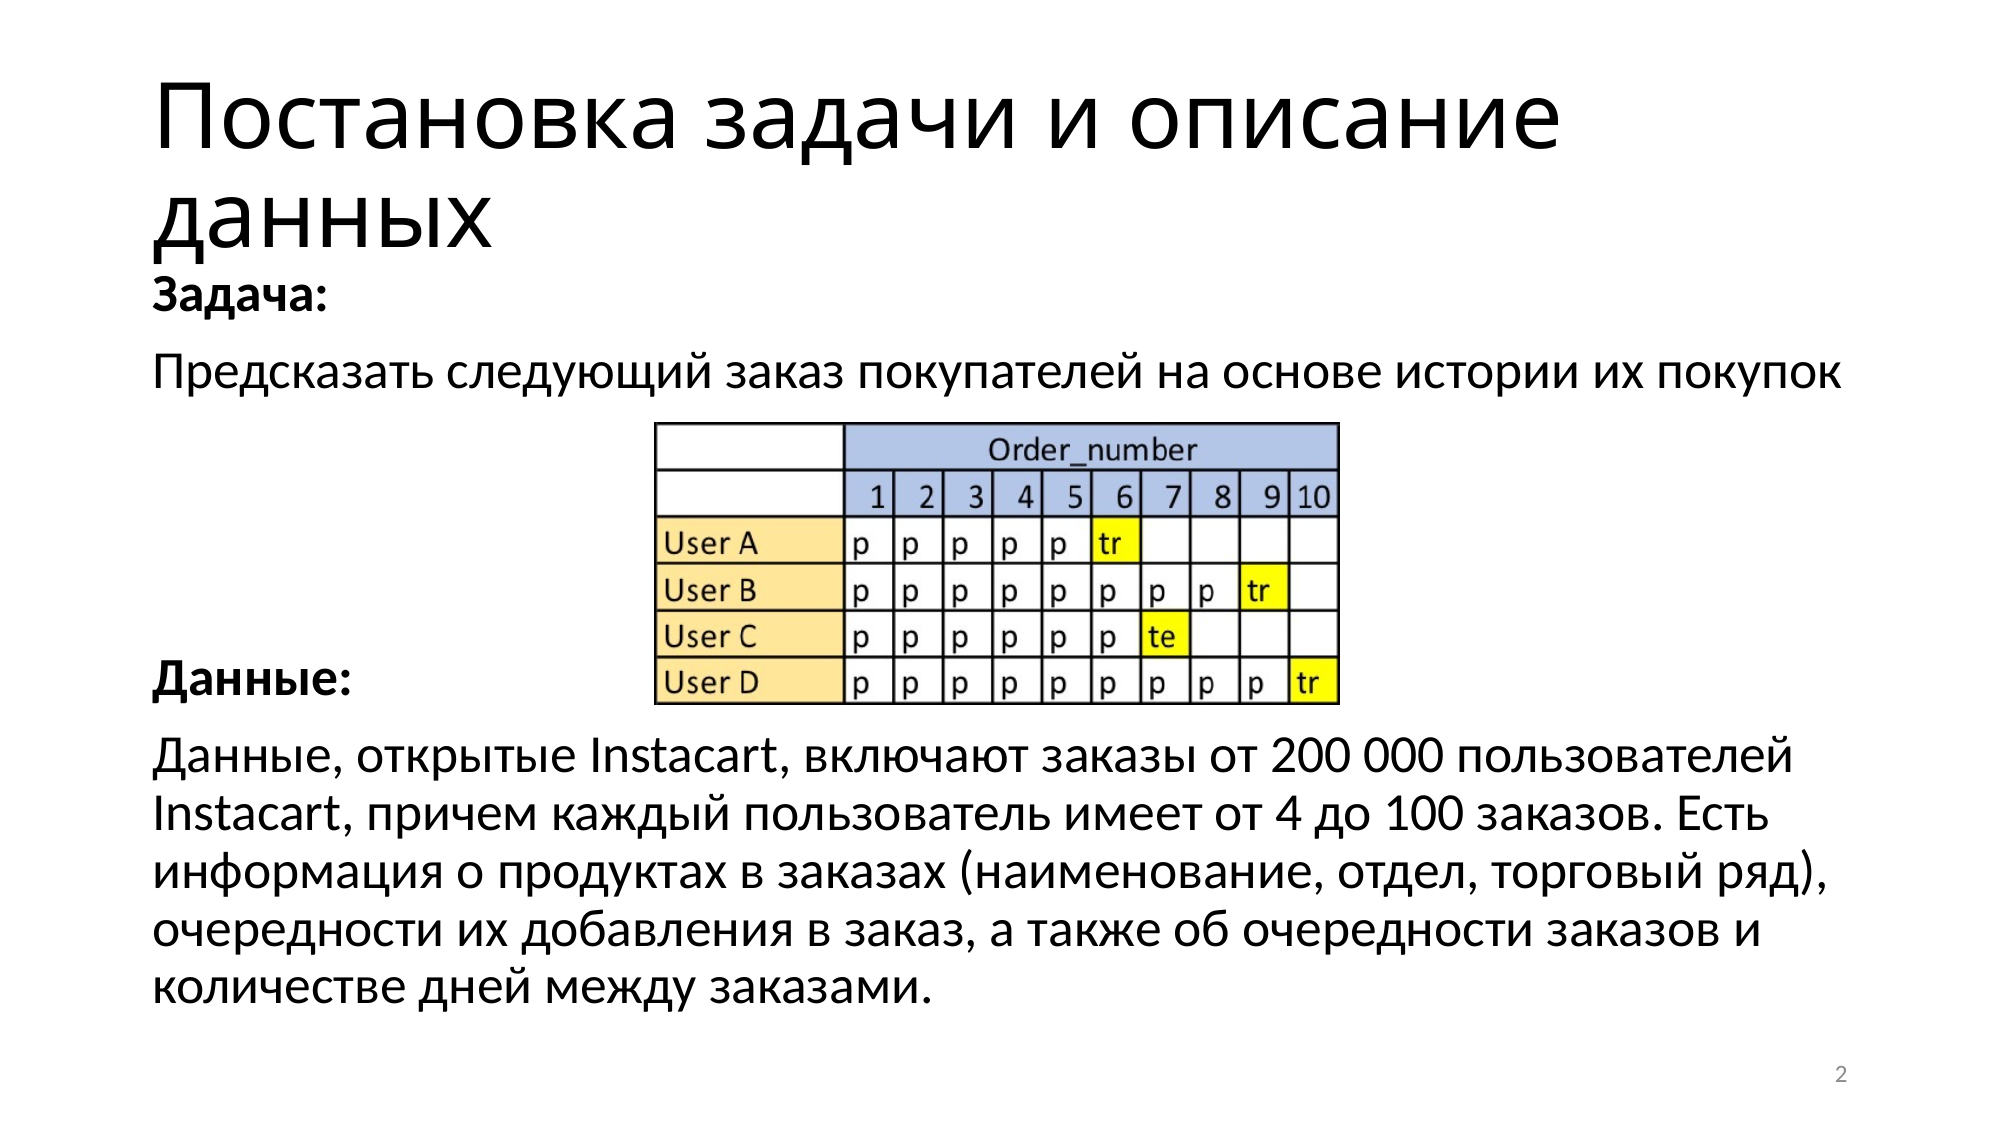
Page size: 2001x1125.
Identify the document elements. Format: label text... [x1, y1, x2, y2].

list Задача: Предсказать следующий заказ покупателей на основе истории их покупок Данные: Данные, открытые Instacart, включают заказы от 200 000 пользователей Instacart, причем каждый пользователь имеет от 4 до 100 заказов. Есть информация о продуктах в заказах (наименование, отдел, торговый ряд), очередности их добавления в заказ, а также об очередности заказов и количестве дней между заказами. [137, 257, 1863, 1035]
slide_number 2 [1412, 1042, 1863, 1103]
picture [648, 410, 1352, 714]
title Постановка задачи и описание данных [137, 59, 1863, 257]
